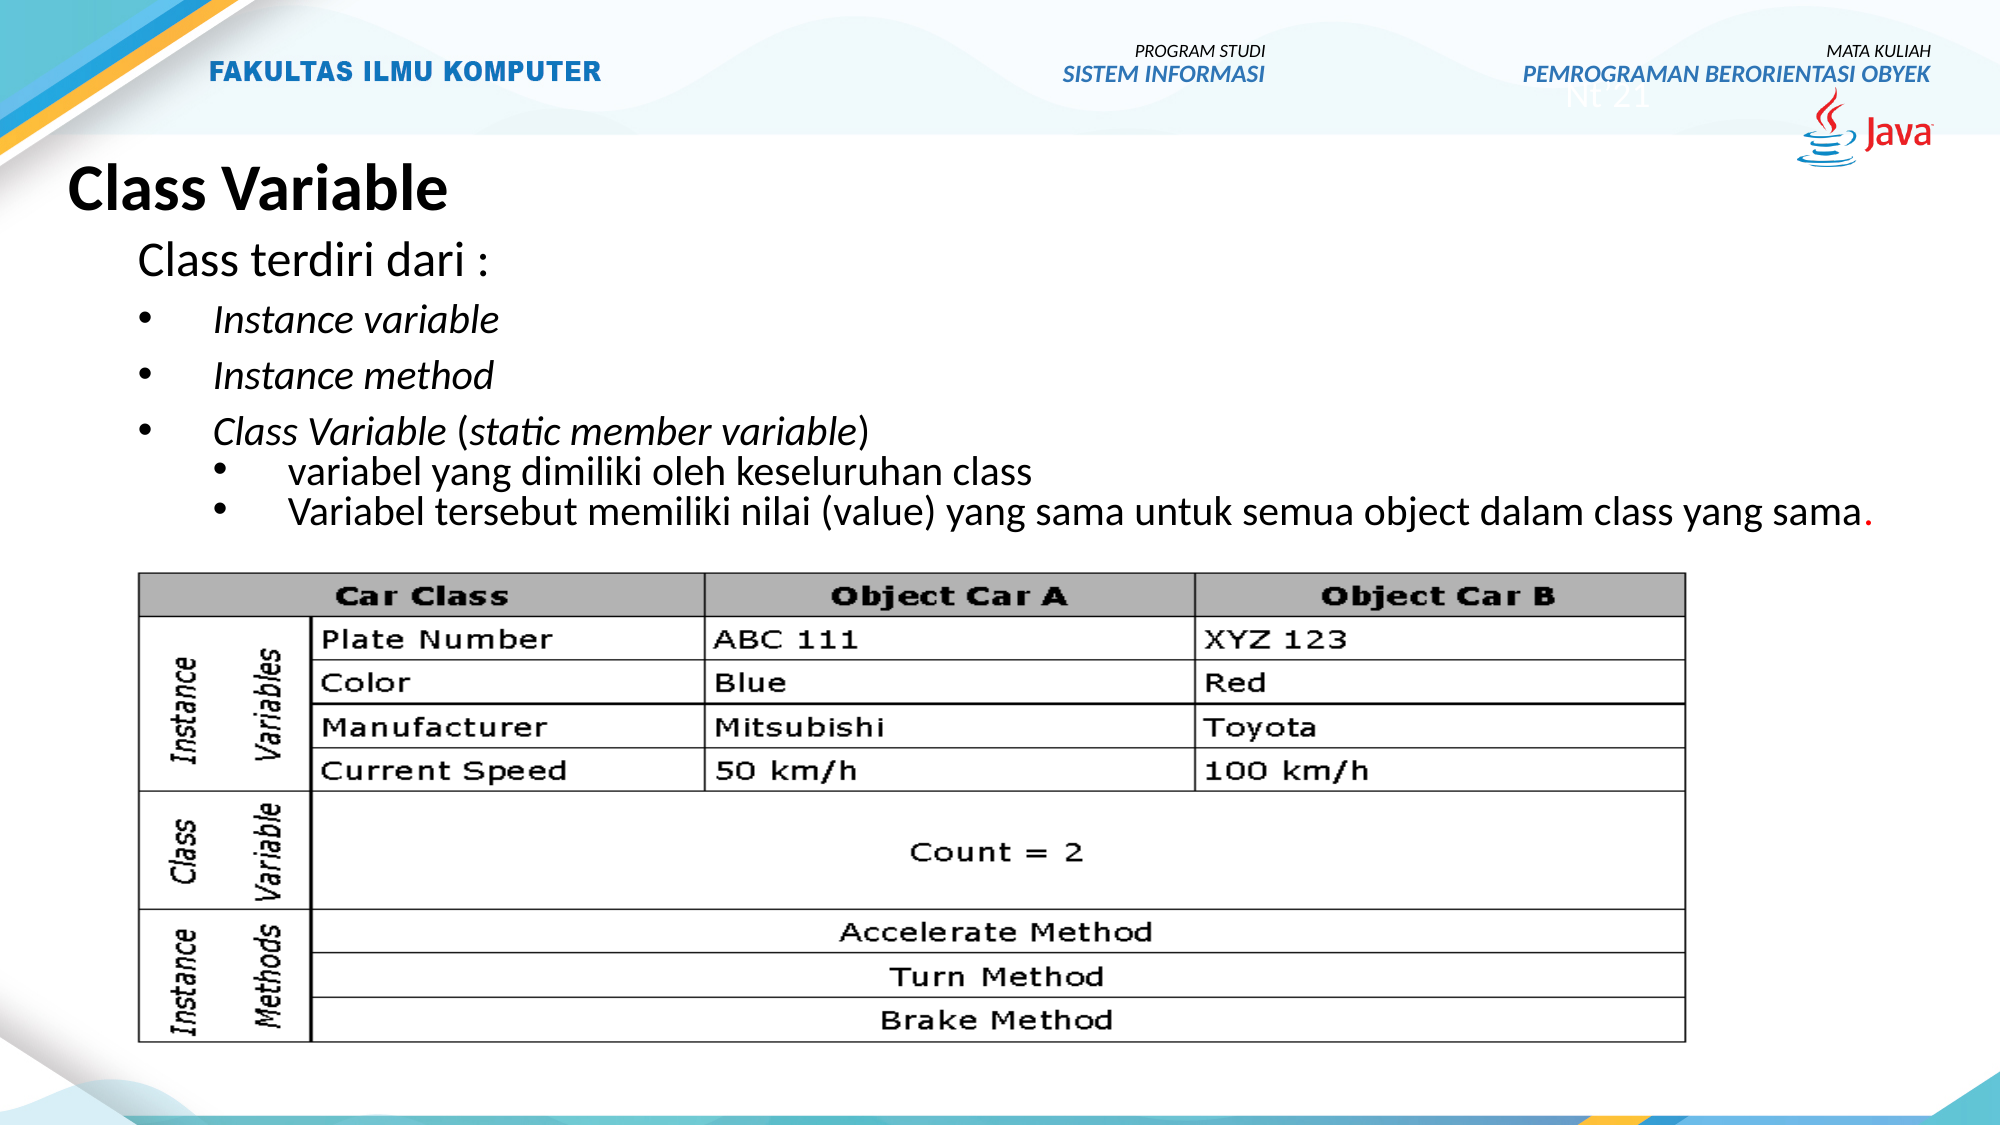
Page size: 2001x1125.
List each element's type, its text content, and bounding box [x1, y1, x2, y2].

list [133, 570, 1692, 1048]
text_box Class Variable [54, 136, 615, 232]
text_box Nt’21 [1550, 62, 1711, 123]
text_box MATA KULIAH PEMROGRAMAN BERORIENTASI OBYEK [1487, 33, 1947, 118]
text_box Class terdiri dari : Instance variable Instance method Class Variable (static member variable)‏ variabel yang dimiliki oleh keseluruhan class Variabel tersebut memiliki nilai (value) yang sama untuk semua object dalam class yang sama. [123, 230, 1897, 589]
picture [0, 0, 2000, 1125]
text_box PROGRAM STUDI SISTEM INFORMASI [904, 33, 1281, 118]
